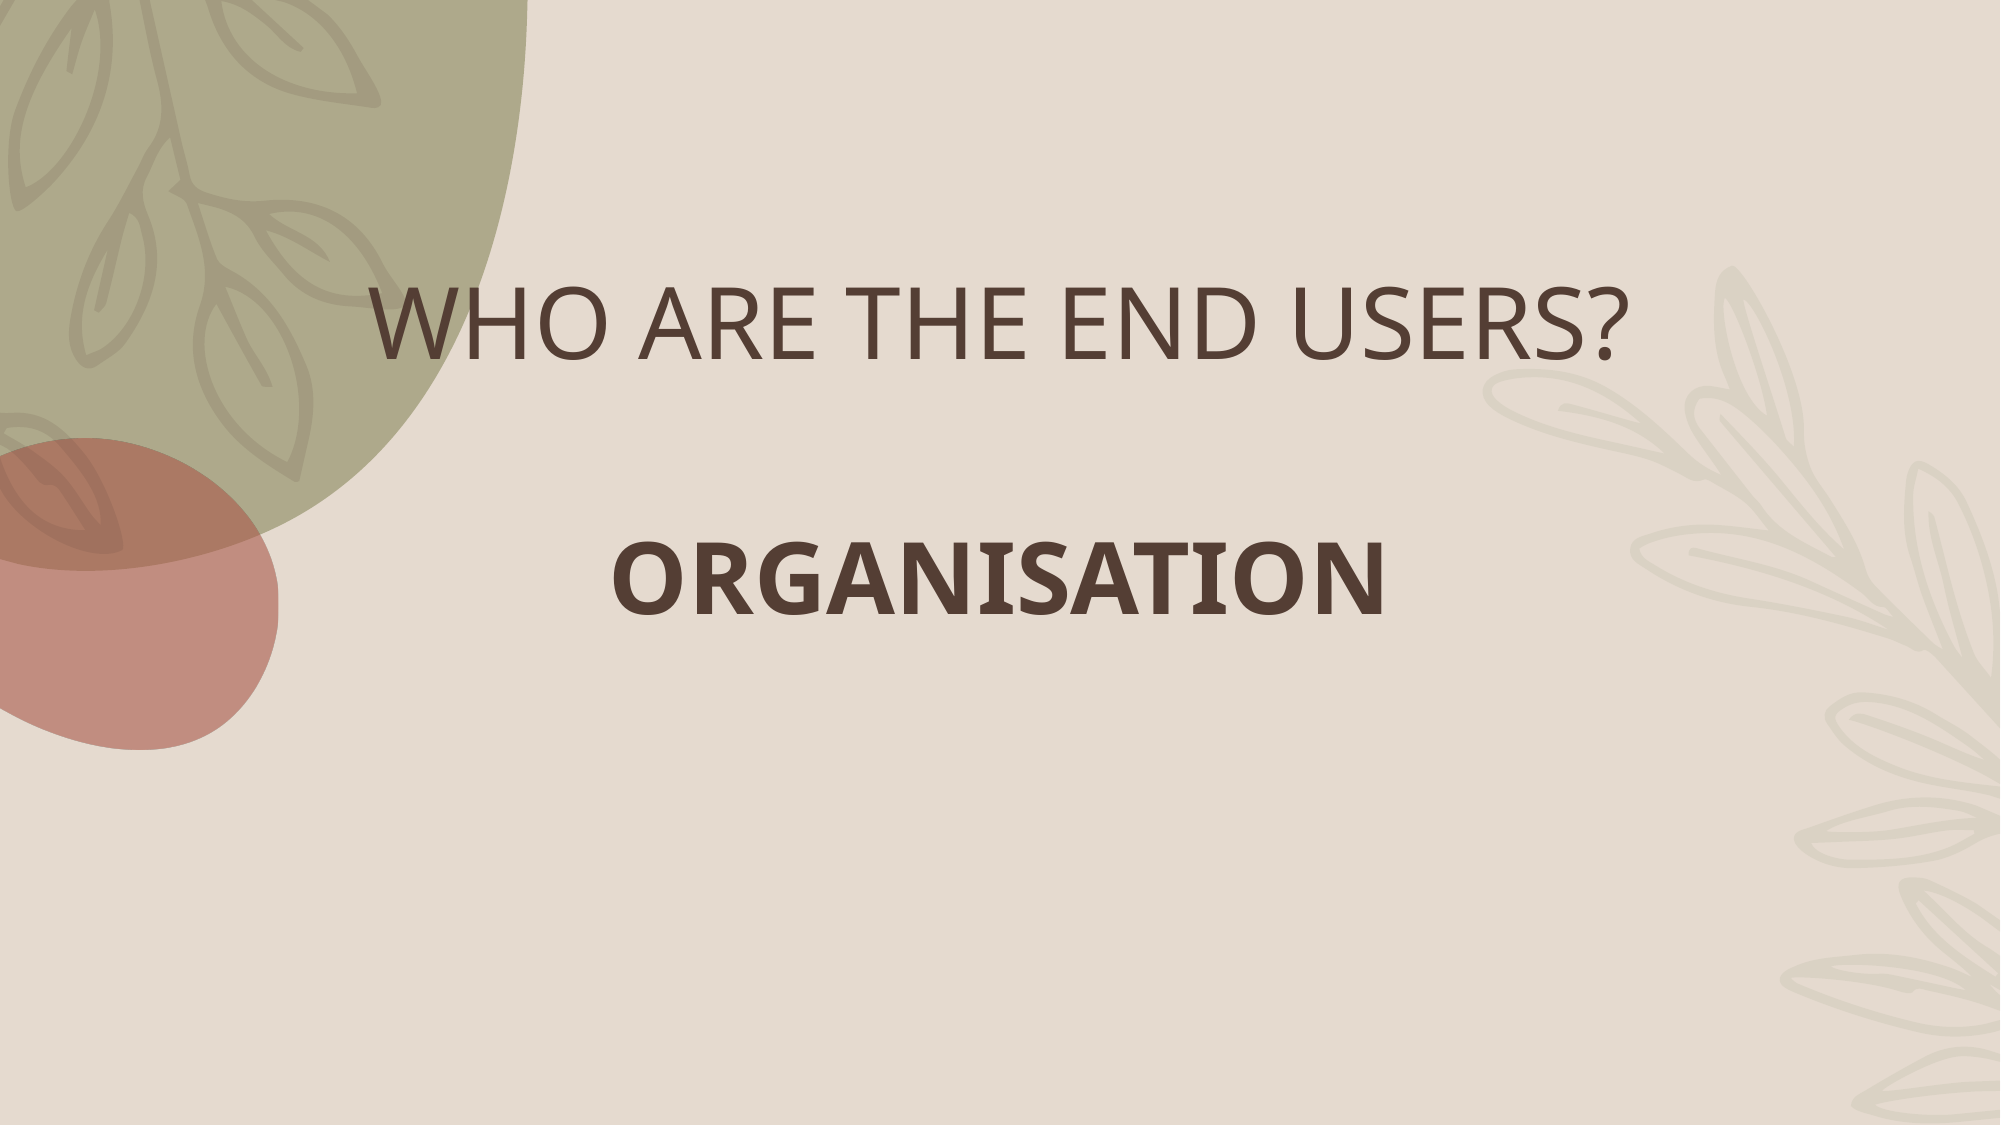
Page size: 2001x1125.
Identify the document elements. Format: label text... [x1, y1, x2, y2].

list ORGANISATION [334, 507, 1666, 1062]
title WHO ARE THE END USERS? [150, 149, 1850, 617]
picture [0, 438, 279, 750]
